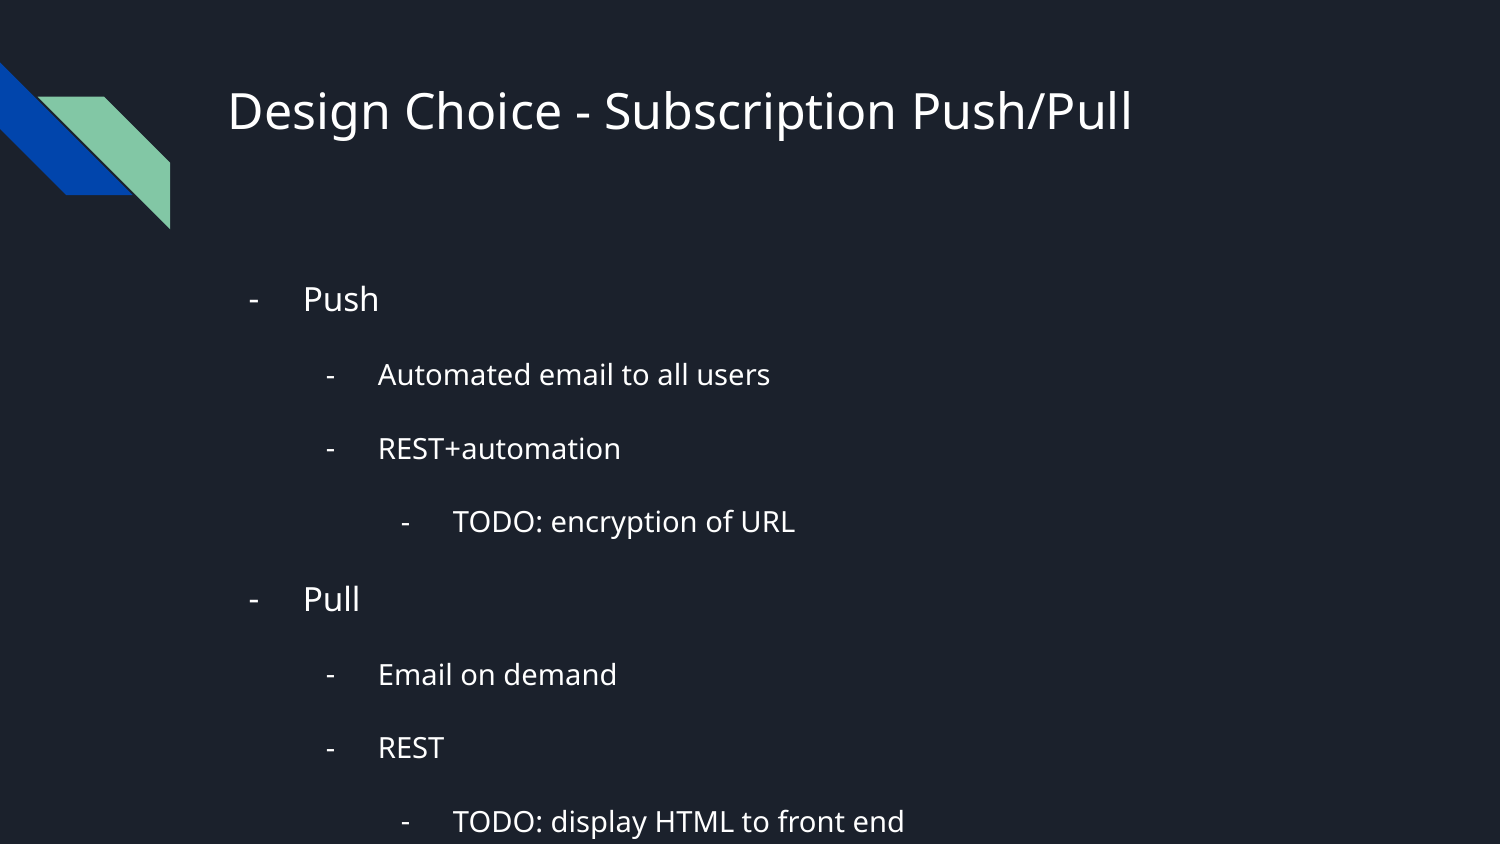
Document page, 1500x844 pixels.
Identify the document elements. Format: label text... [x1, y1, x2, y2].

list Push Automated email to all users REST+automation TODO: encryption of URL Pull Email on demand REST TODO: display HTML to front end [212, 257, 1368, 735]
title Design Choice - Subscription Push/Pull [212, 64, 1368, 215]
